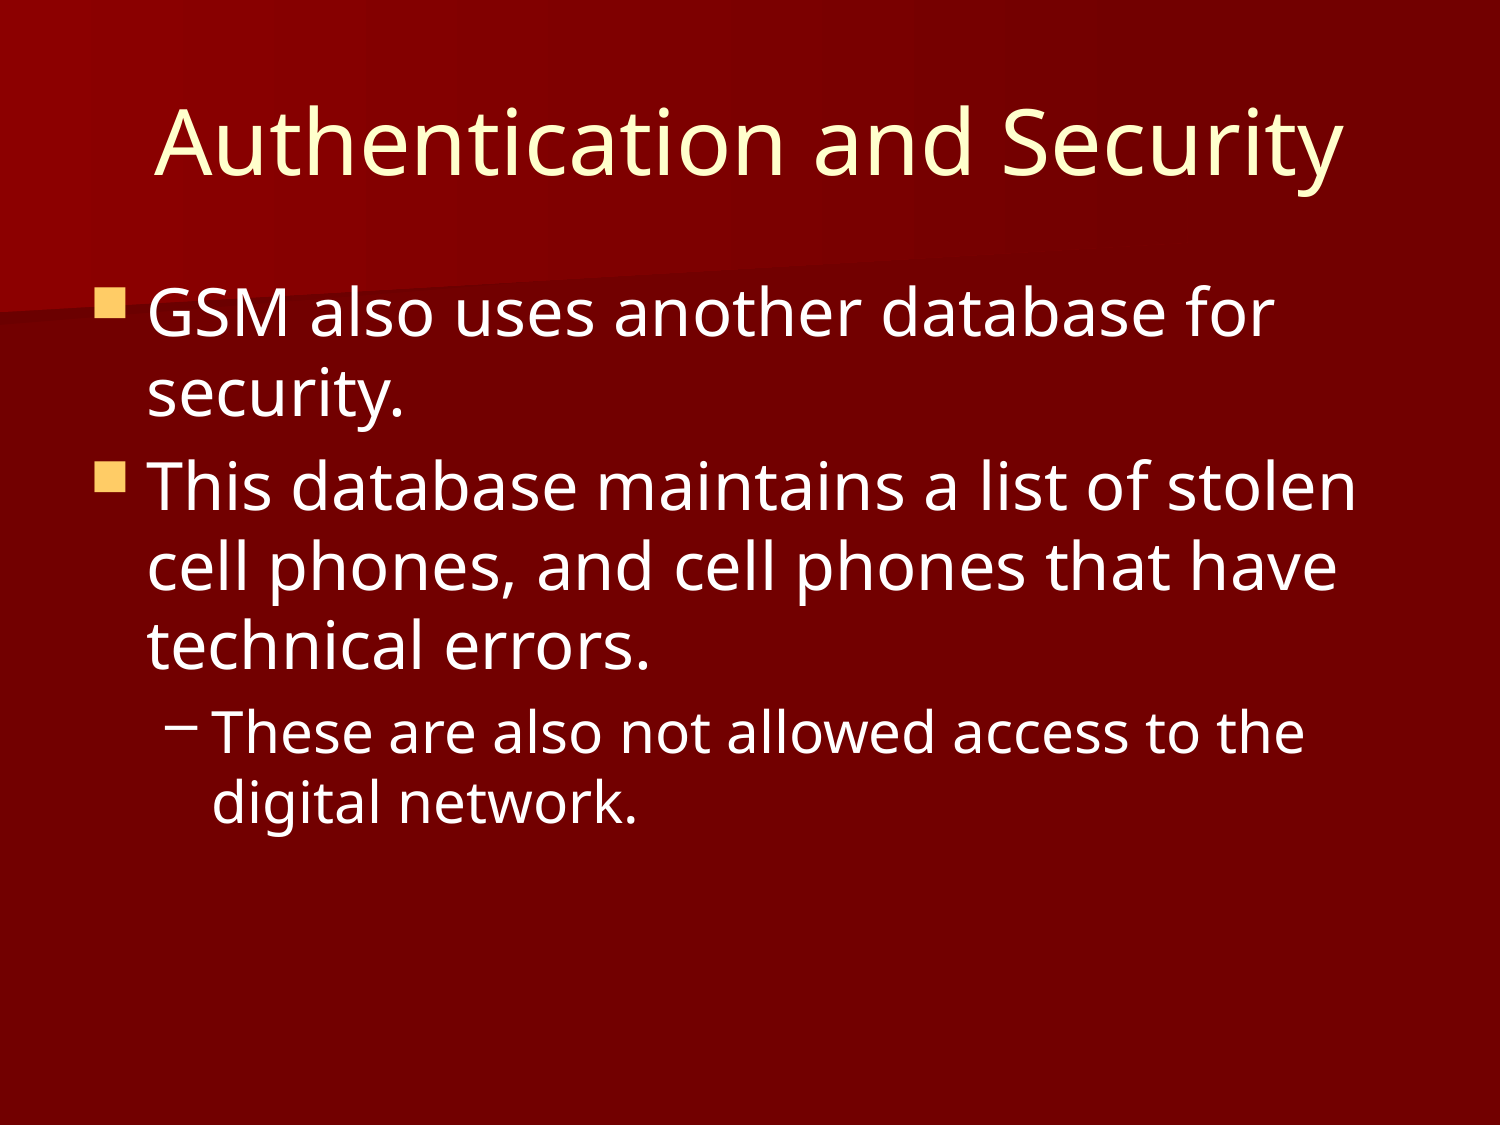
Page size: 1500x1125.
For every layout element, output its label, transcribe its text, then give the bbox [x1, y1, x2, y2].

list GSM also uses another database for security. This database maintains a list of stolen cell phones, and cell phones that have technical errors. These are also not allowed access to the digital network. [74, 262, 1426, 1001]
title Authentication and Security [74, 44, 1426, 233]
